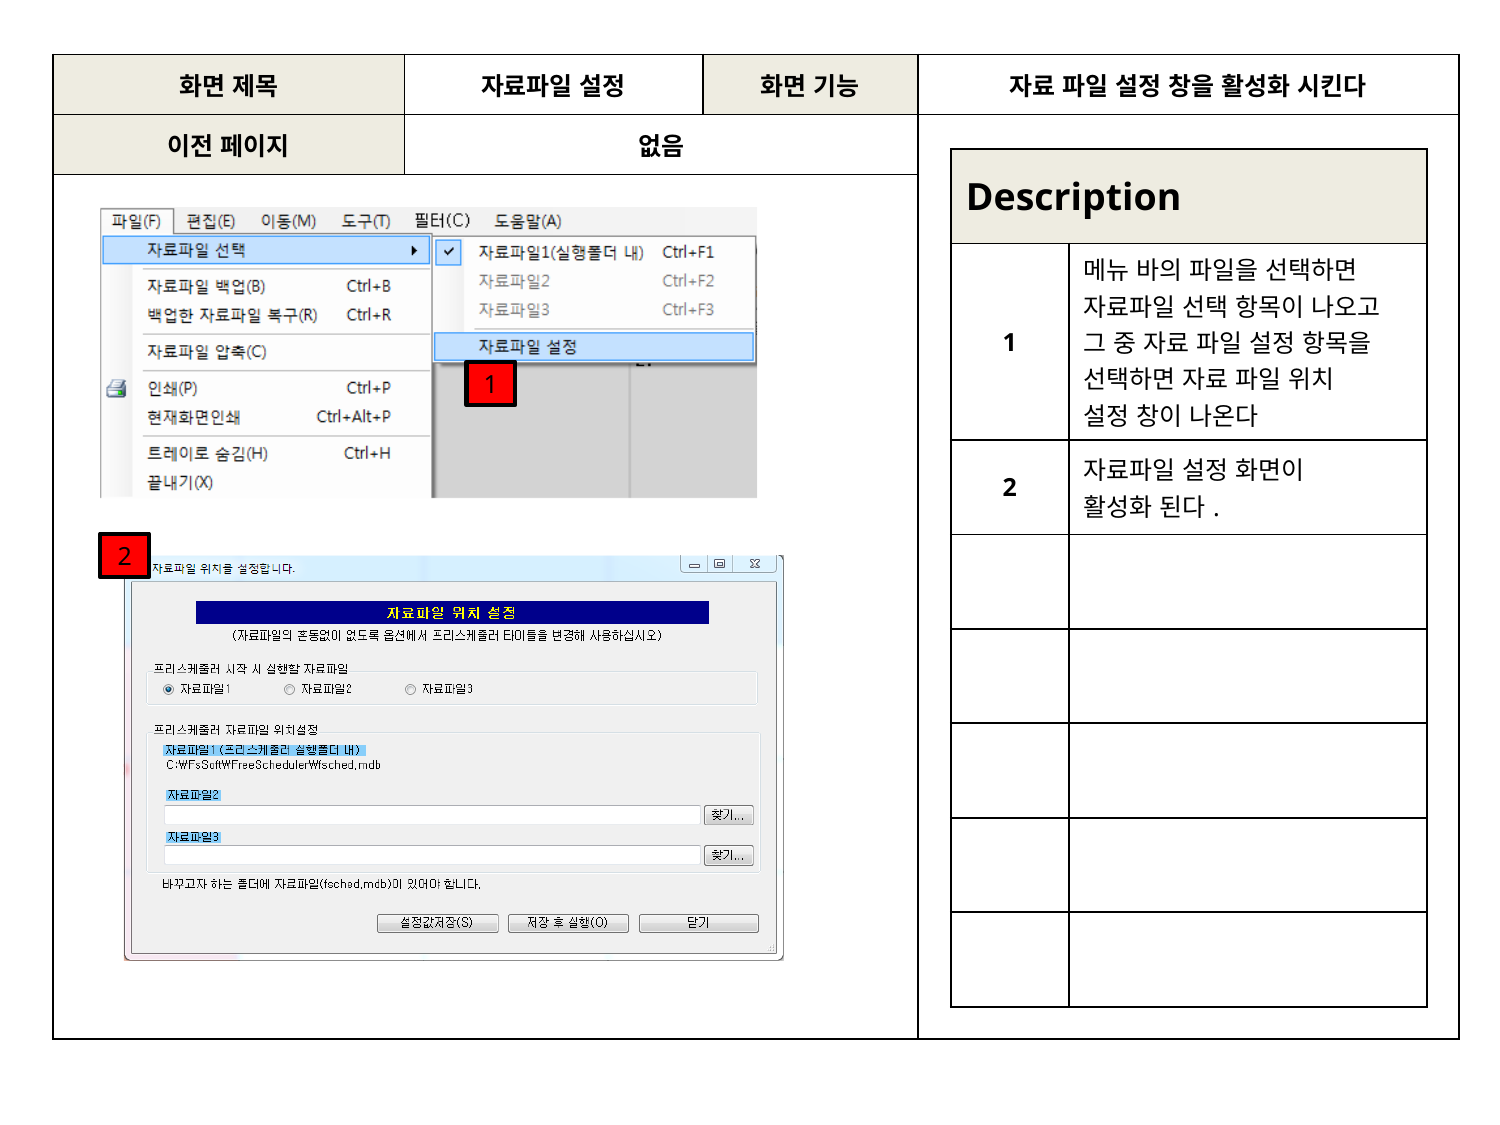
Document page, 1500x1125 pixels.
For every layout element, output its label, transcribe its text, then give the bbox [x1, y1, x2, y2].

table_cell 2 [952, 441, 1068, 534]
table_cell 없음 [405, 115, 917, 174]
table_cell [919, 115, 1458, 1038]
table_header 자료 파일 설정 창을 활성화 시킨다 [919, 55, 1458, 114]
table_cell [952, 819, 1068, 911]
table_cell [952, 535, 1068, 628]
table_cell [1070, 724, 1426, 817]
table_cell [952, 630, 1068, 722]
table_cell 메뉴 바의 파일을 선택하면 자료파일 선택 항목이 나오고 그 중 자료 파일 설정 항목을 선택하면 자료 파일 위치 설정 창이 나온다 [1070, 244, 1426, 439]
text_box 2 [98, 532, 151, 579]
table_cell [952, 724, 1068, 817]
table_header 자료파일 설정 [405, 55, 702, 114]
table_cell [952, 913, 1068, 1006]
table_cell 자료파일 설정 화면이 활성화 된다. [1070, 441, 1426, 534]
table_cell [54, 175, 917, 1038]
table_header 화면 제목 [54, 55, 404, 114]
table_header 화면 기능 [704, 55, 917, 114]
table_cell 이전 페이지 [54, 115, 404, 174]
picture [100, 207, 758, 500]
table_header Description [952, 150, 1426, 243]
table_cell [1070, 535, 1426, 628]
picture [123, 555, 785, 961]
table_cell [1070, 913, 1426, 1006]
table_cell [1070, 819, 1426, 911]
table_cell 1 [952, 244, 1068, 439]
table_cell [1070, 630, 1426, 722]
